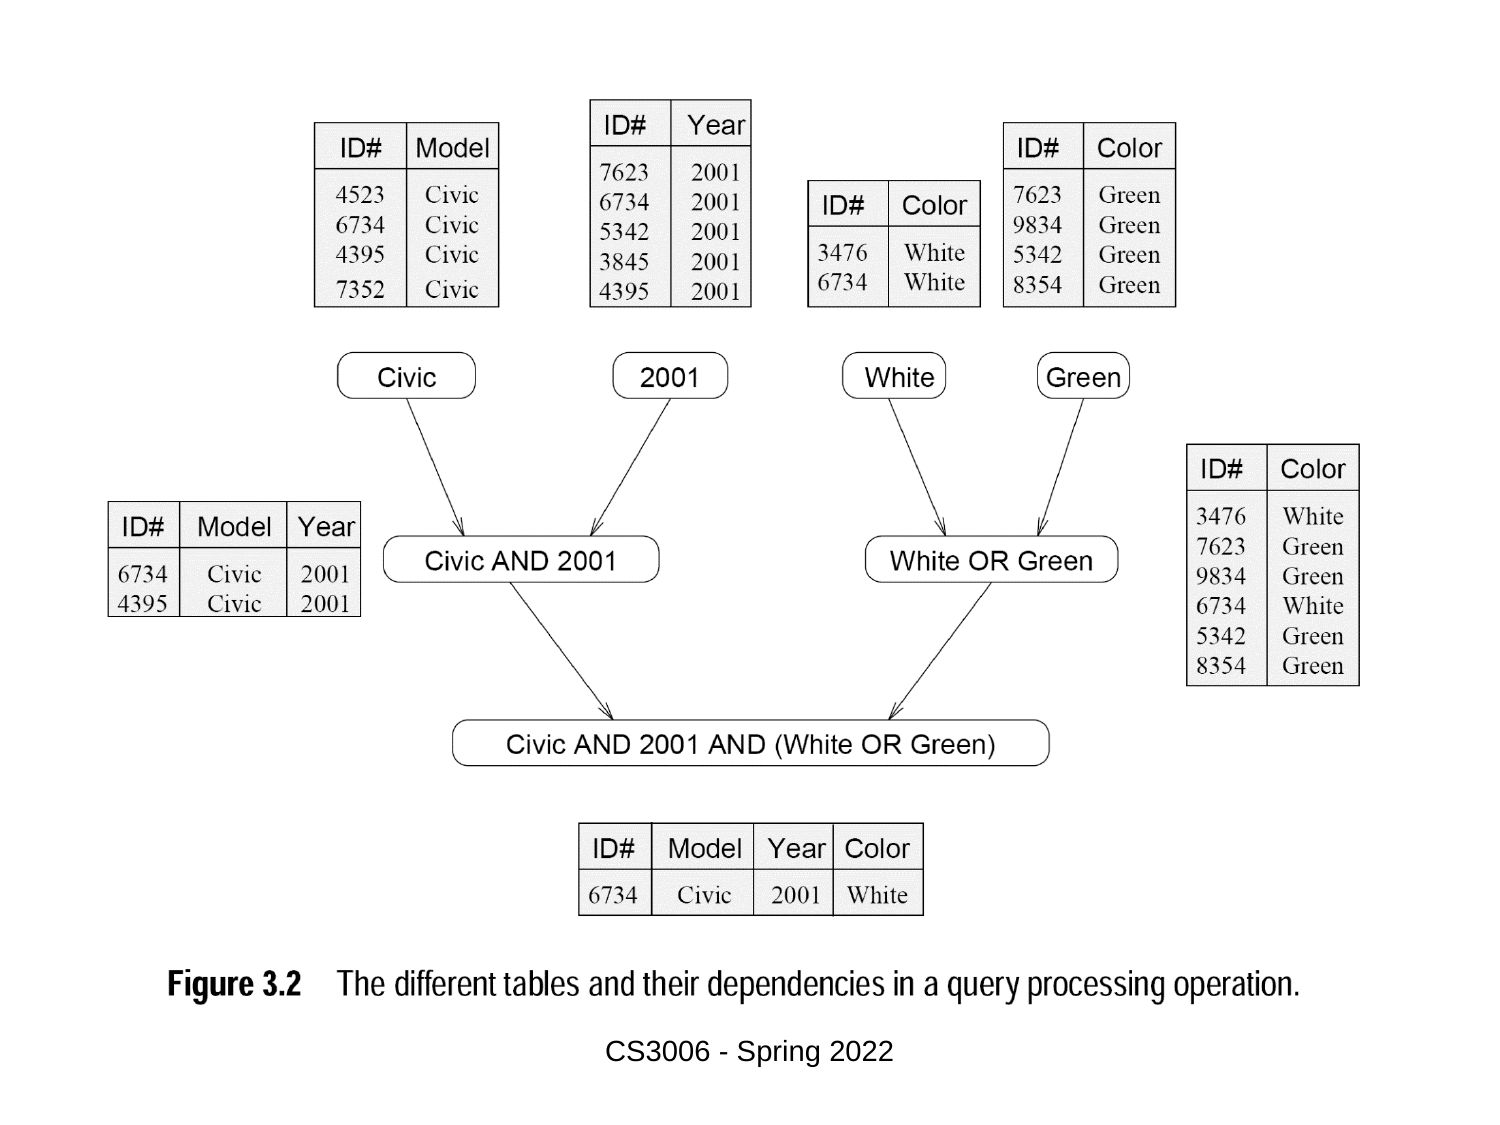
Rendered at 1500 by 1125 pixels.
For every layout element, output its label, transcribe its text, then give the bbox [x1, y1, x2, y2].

footer CS3006 - Spring 2022 [512, 1049, 988, 1103]
picture [25, 52, 1450, 1049]
